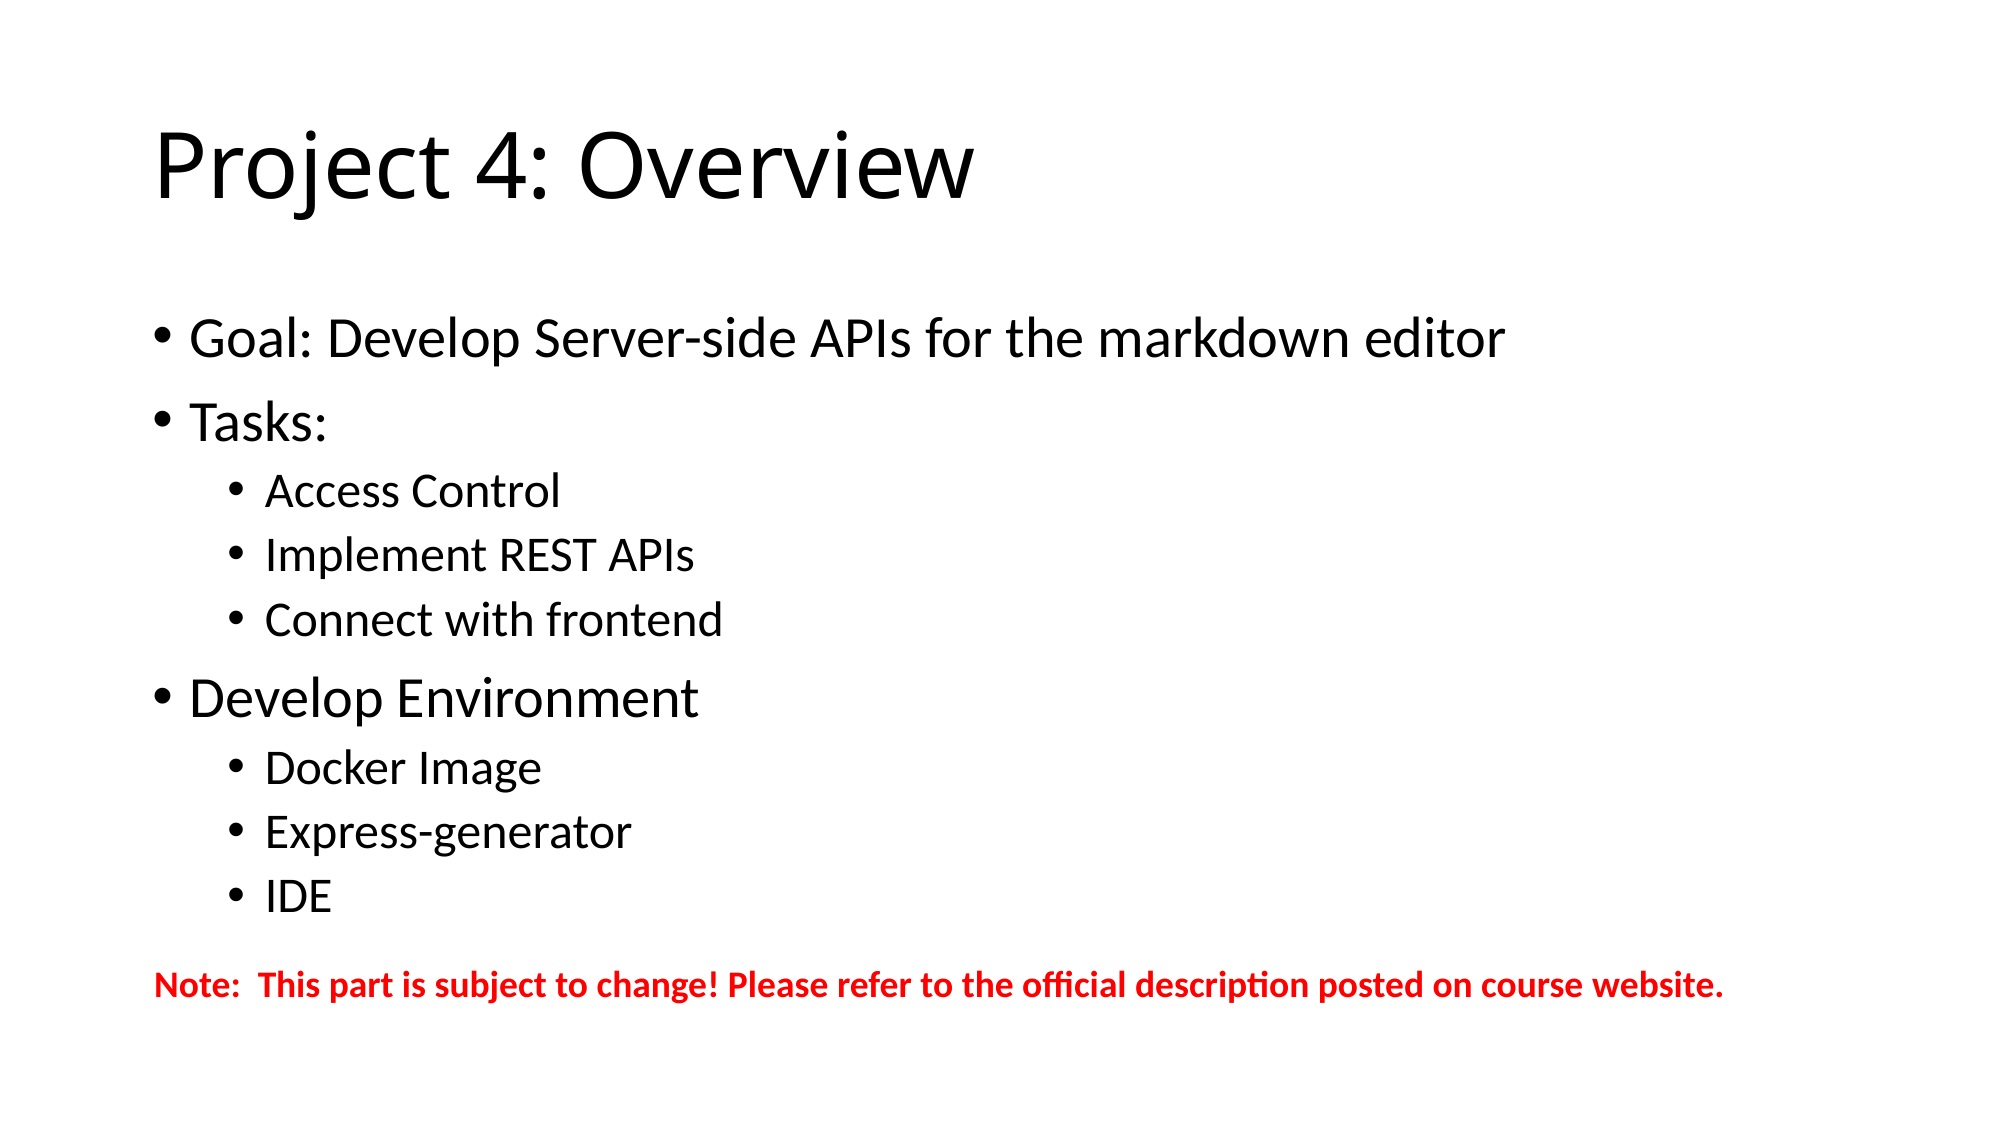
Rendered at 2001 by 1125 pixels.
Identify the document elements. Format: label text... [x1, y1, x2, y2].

title Project 4: Overview [137, 59, 1863, 278]
text_box Note: This part is subject to change! Please refer to the official description posted on course website. [139, 952, 1742, 1013]
list Goal: Develop Server-side APIs for the markdown editor Tasks: Access Control Implement REST APIs Connect with frontend Develop Environment Docker Image Express-generator IDE [137, 299, 1863, 1014]
